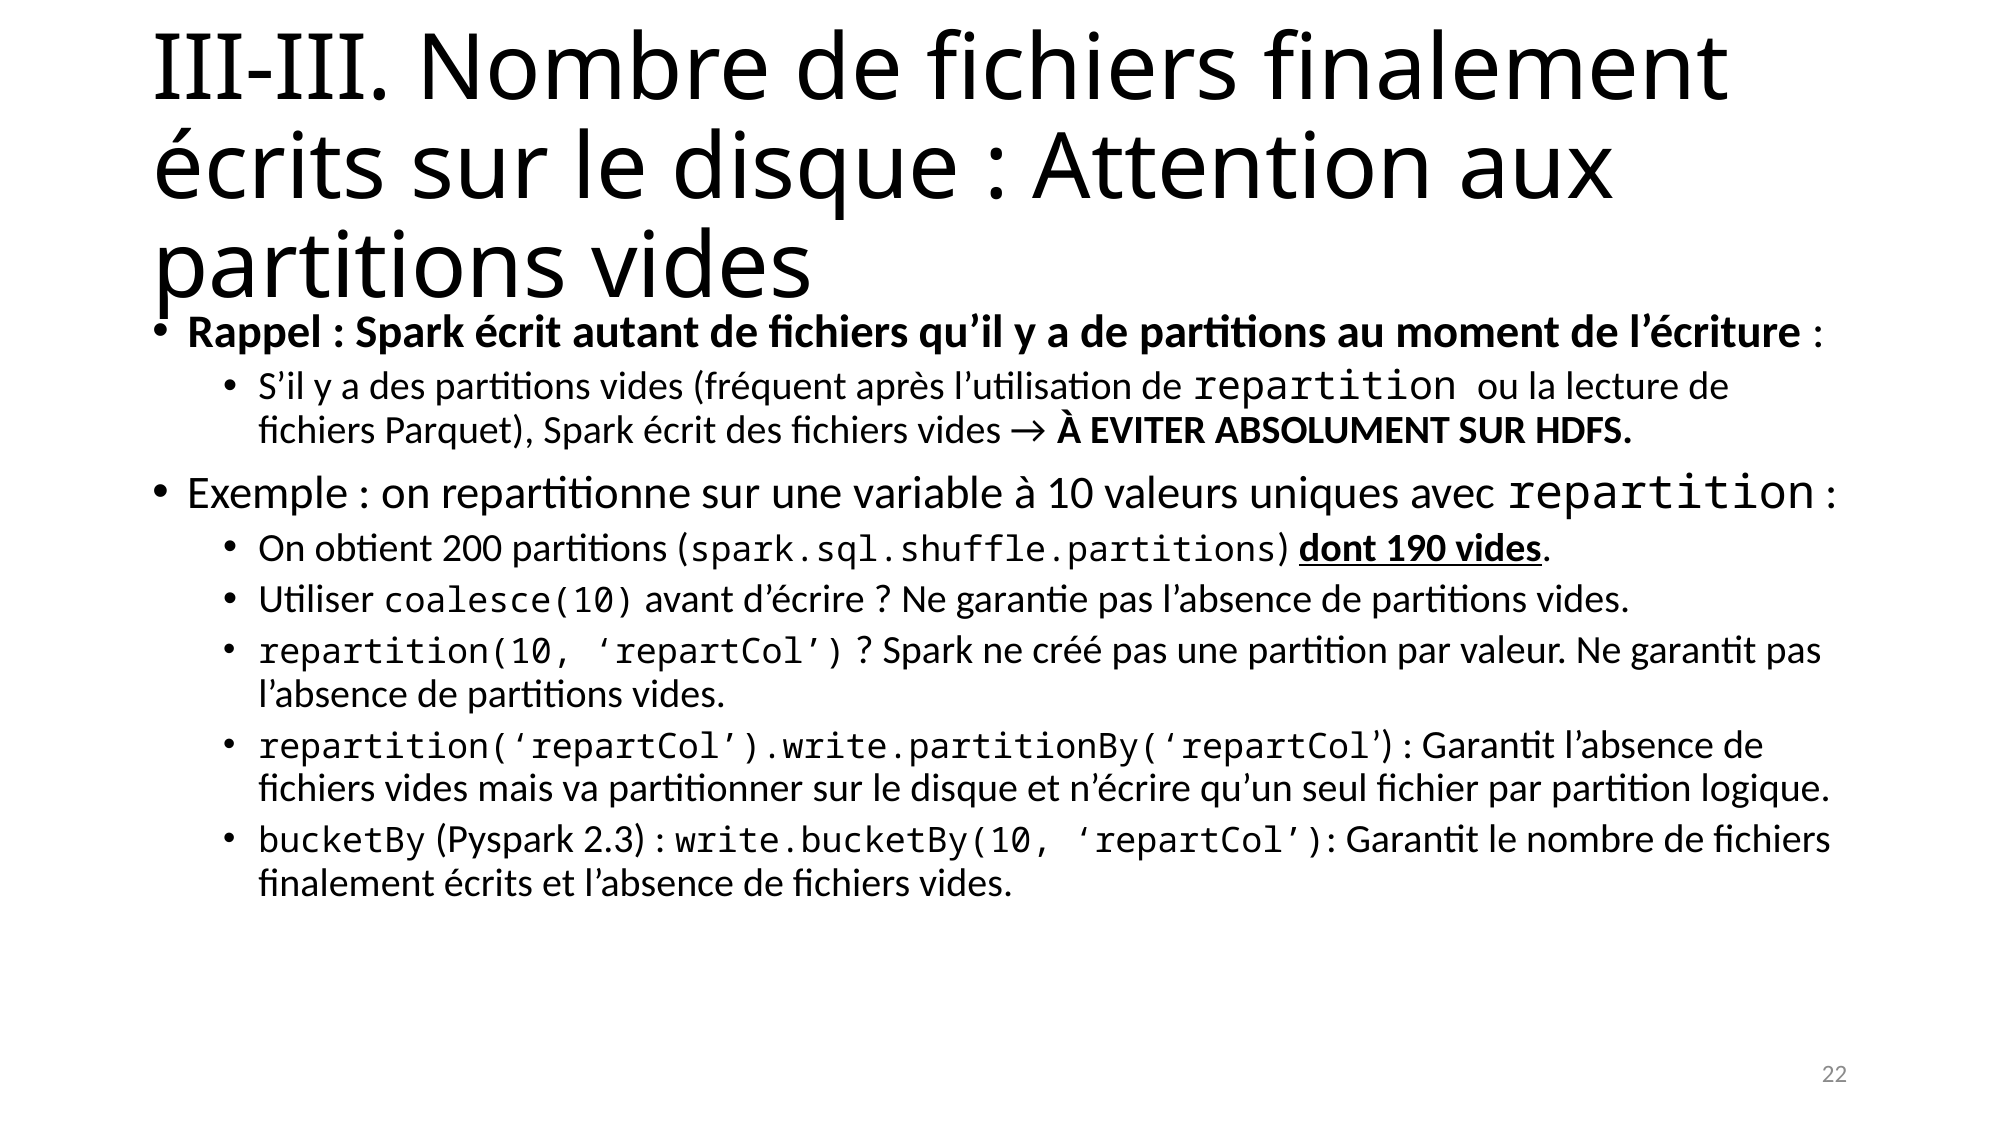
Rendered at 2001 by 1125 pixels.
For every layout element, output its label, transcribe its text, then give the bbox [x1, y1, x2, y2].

slide_number 22 [1412, 1042, 1863, 1103]
title III-III. Nombre de fichiers finalement écrits sur le disque : Attention aux partitions vides [137, 59, 1863, 278]
list Rappel : Spark écrit autant de fichiers qu’il y a de partitions au moment de l’écriture : S’il y a des partitions vides (fréquent après l’utilisation de repartition ou la lecture de fichiers Parquet), Spark écrit des fichiers vides → À EVITER ABSOLUMENT SUR HDFS. Exemple : on repartitionne sur une variable à 10 valeurs uniques avec repartition : On obtient 200 partitions (spark.sql.shuffle.partitions) dont 190 vides. Utiliser coalesce(10) avant d’écrire ? Ne garantie pas l’absence de partitions vides. repartition(10, ‘repartCol’) ? Spark ne créé pas une partition par valeur. Ne garantit pas l’absence de partitions vides. repartition(‘repartCol’).write.partitionBy(‘repartCol’) : Garantit l’absence de fichiers vides mais va partitionner sur le disque et n’écrire qu’un seul fichier par partition logique. bucketBy (Pyspark 2.3) : write.bucketBy(10, ‘repartCol’): Garantit le nombre de fichiers finalement écrits et l’absence de fichiers vides. [137, 299, 1863, 1014]
